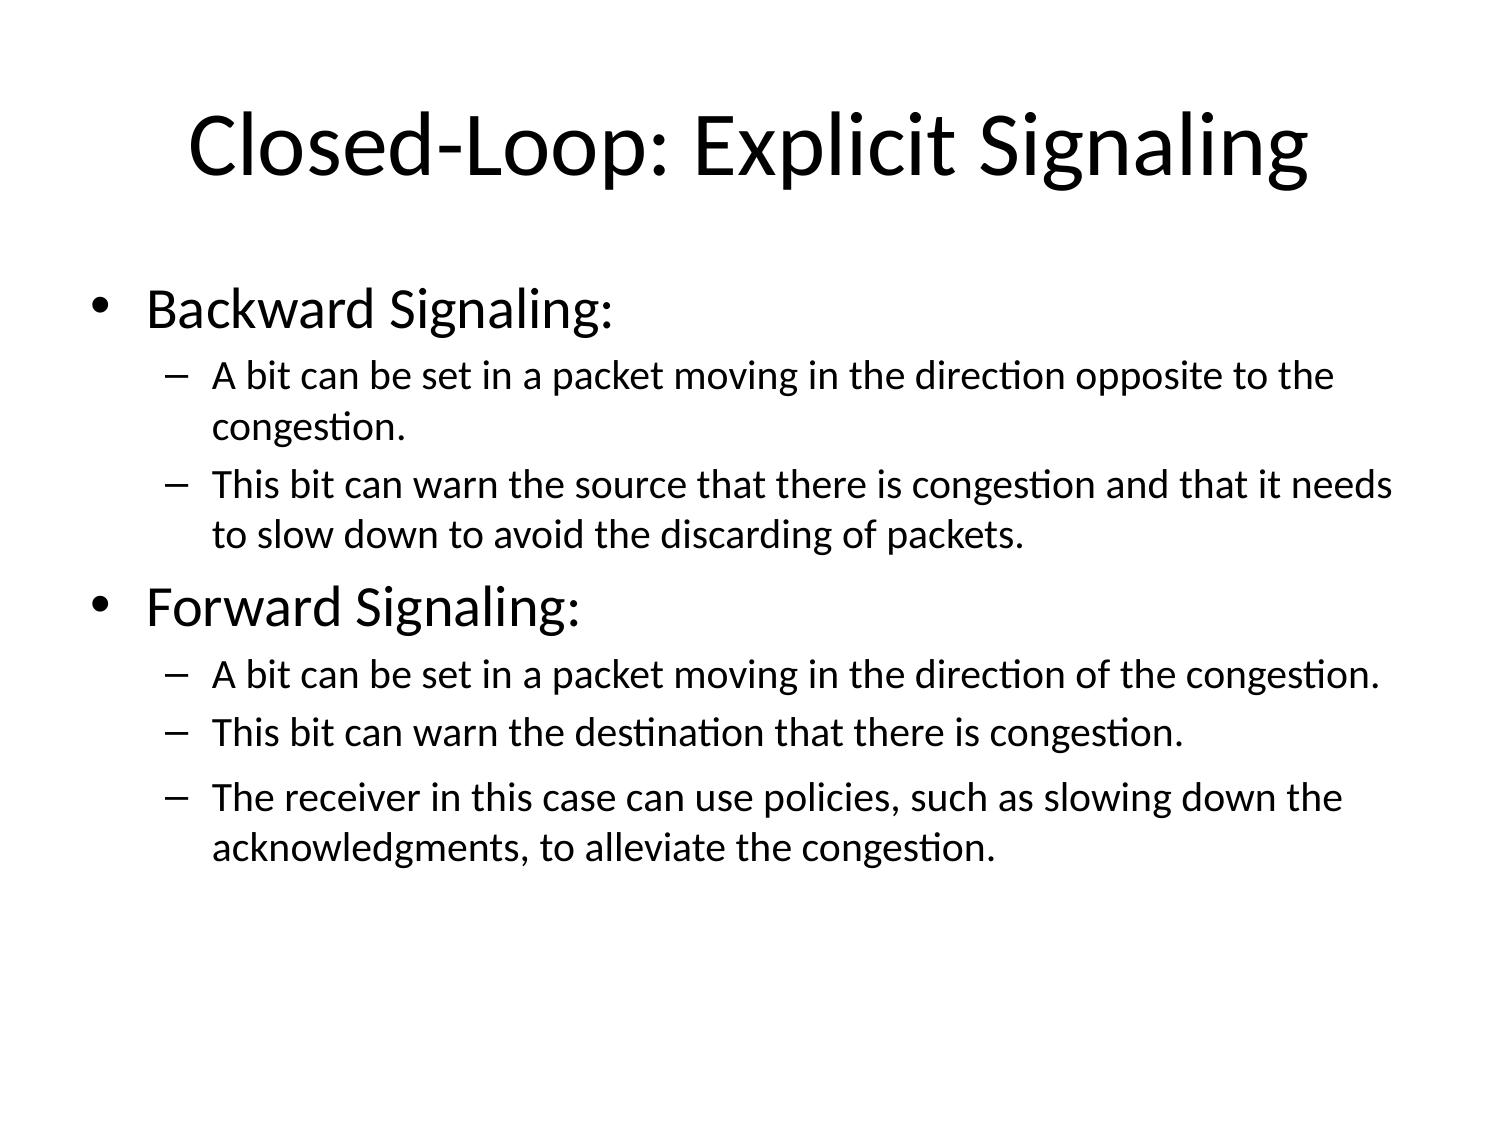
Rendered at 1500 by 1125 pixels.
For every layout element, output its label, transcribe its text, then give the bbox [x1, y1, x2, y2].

list Backward Signaling: A bit can be set in a packet moving in the direction opposite to the congestion. This bit can warn the source that there is congestion and that it needs to slow down to avoid the discarding of packets. Forward Signaling: A bit can be set in a packet moving in the direction of the congestion. This bit can warn the destination that there is congestion. The receiver in this case can use policies, such as slowing down the acknowledgments, to alleviate the congestion. [75, 262, 1425, 1005]
title Closed-Loop: Explicit Signaling [75, 45, 1425, 233]
